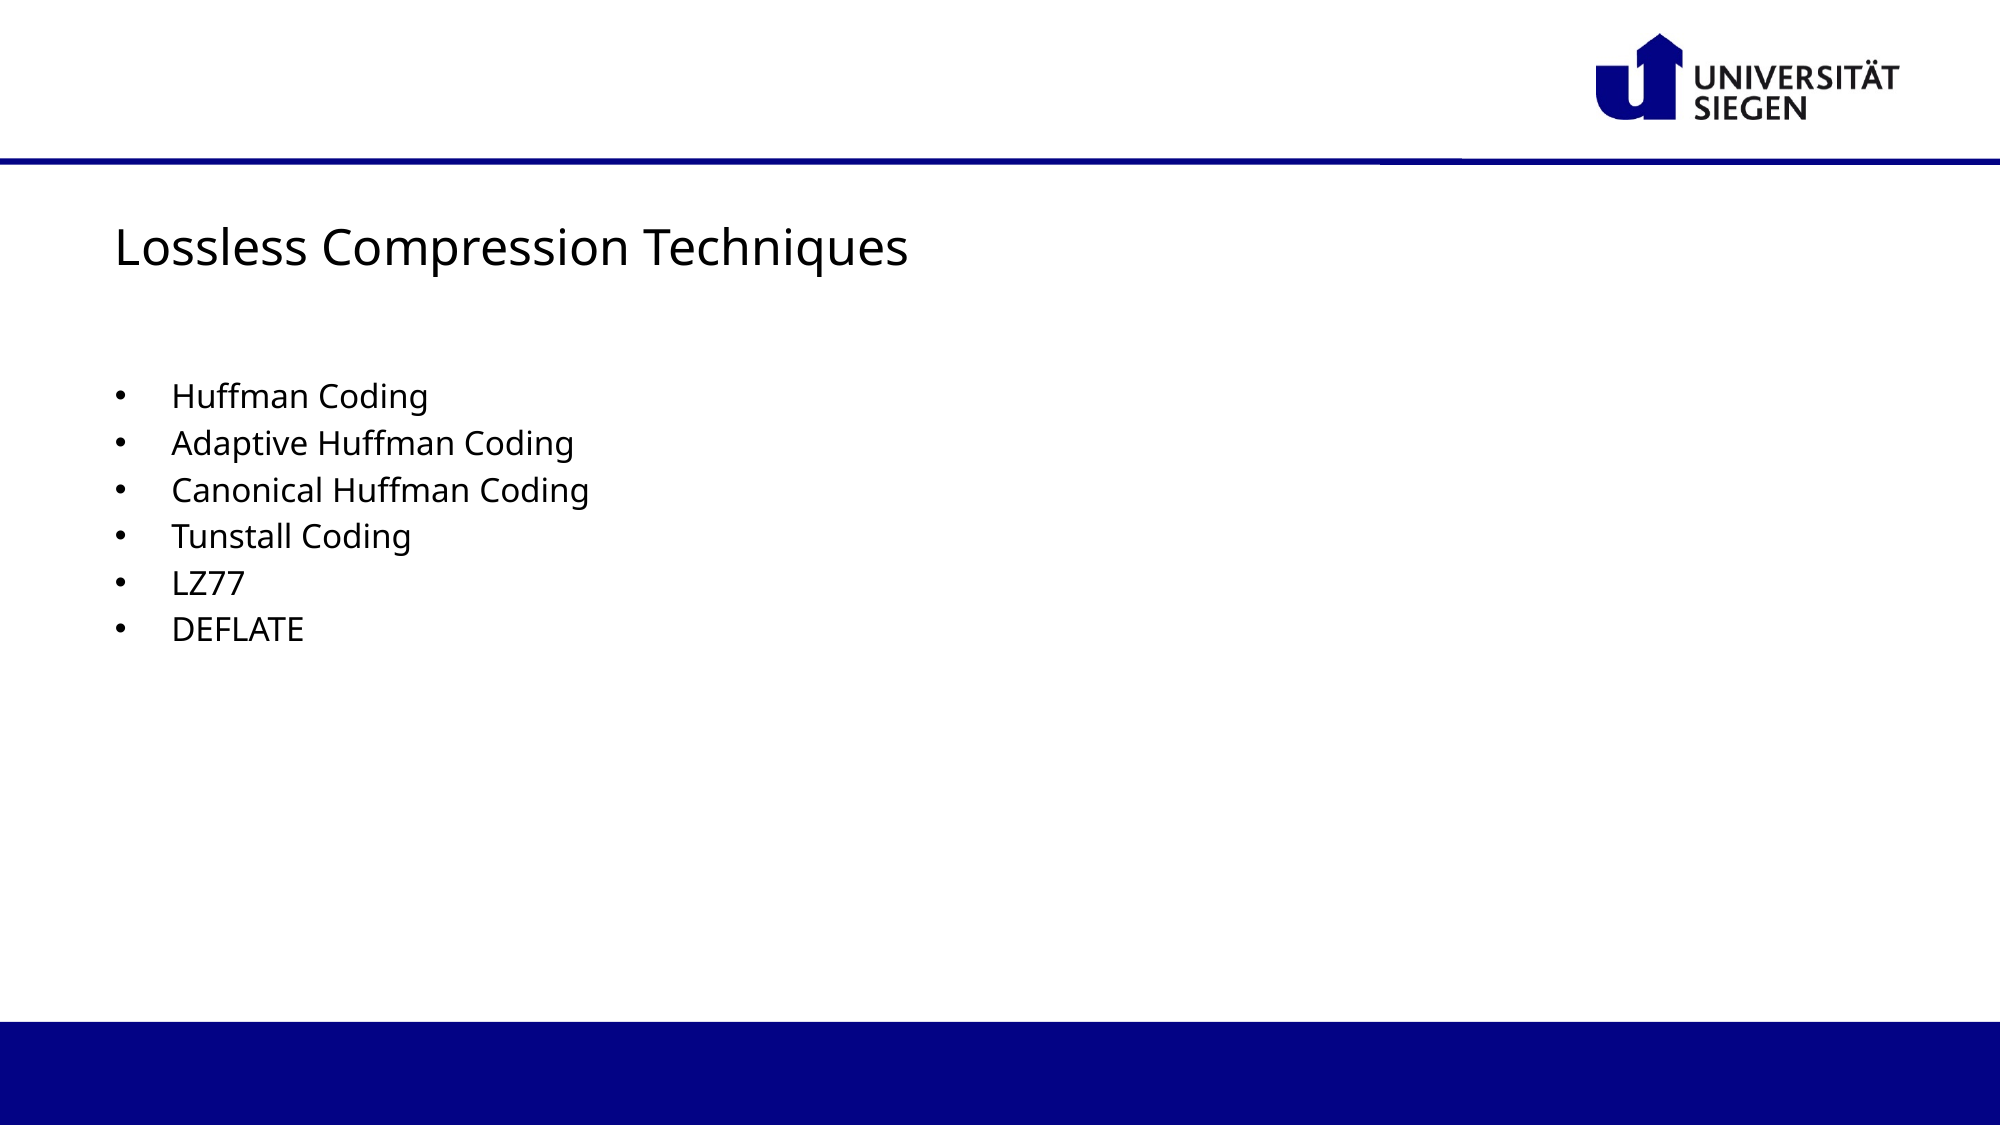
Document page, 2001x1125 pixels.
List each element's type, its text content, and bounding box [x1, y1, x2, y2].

list Lossless Compression Techniques Huffman Coding Adaptive Huffman Coding Canonical Huffman Coding Tunstall Coding LZ77 DEFLATE [99, 208, 1900, 1005]
picture [1596, 33, 1900, 120]
